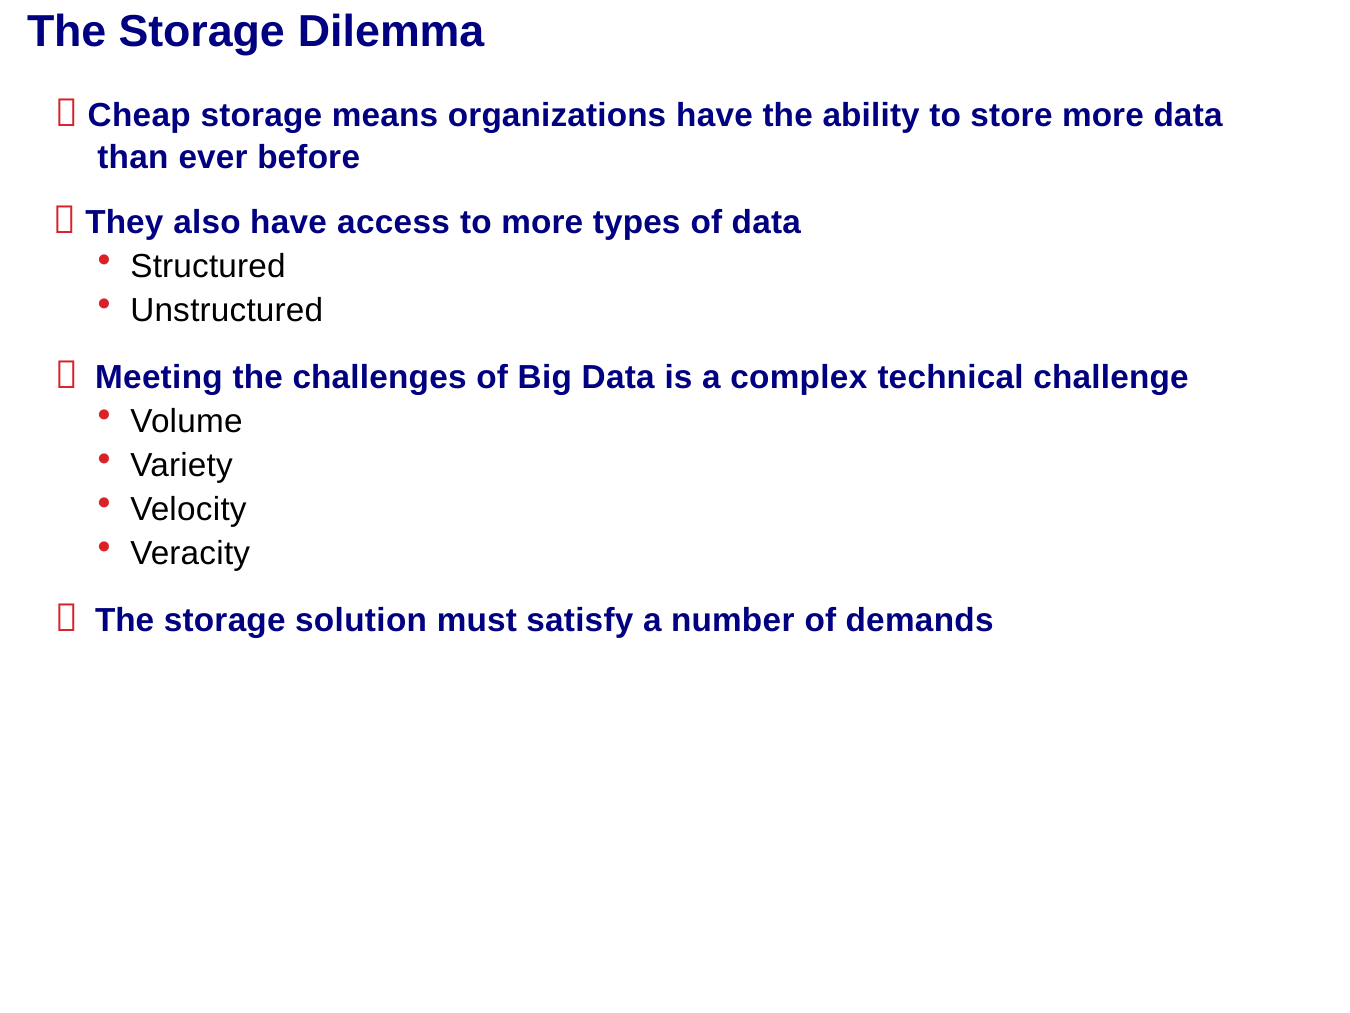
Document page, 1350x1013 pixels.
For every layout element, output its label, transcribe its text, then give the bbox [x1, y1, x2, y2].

title The Storage Dilemma [24, 1, 1326, 172]
text_box  Cheap storage means organizations have the ability to store more data than ever before  They also have access to more types of data Structured Unstructured  Meeting the challenges of Big Data is a complex technical challenge Volume Variety Velocity Veracity  The storage solution must satisfy a number of demands [52, 172, 1238, 640]
